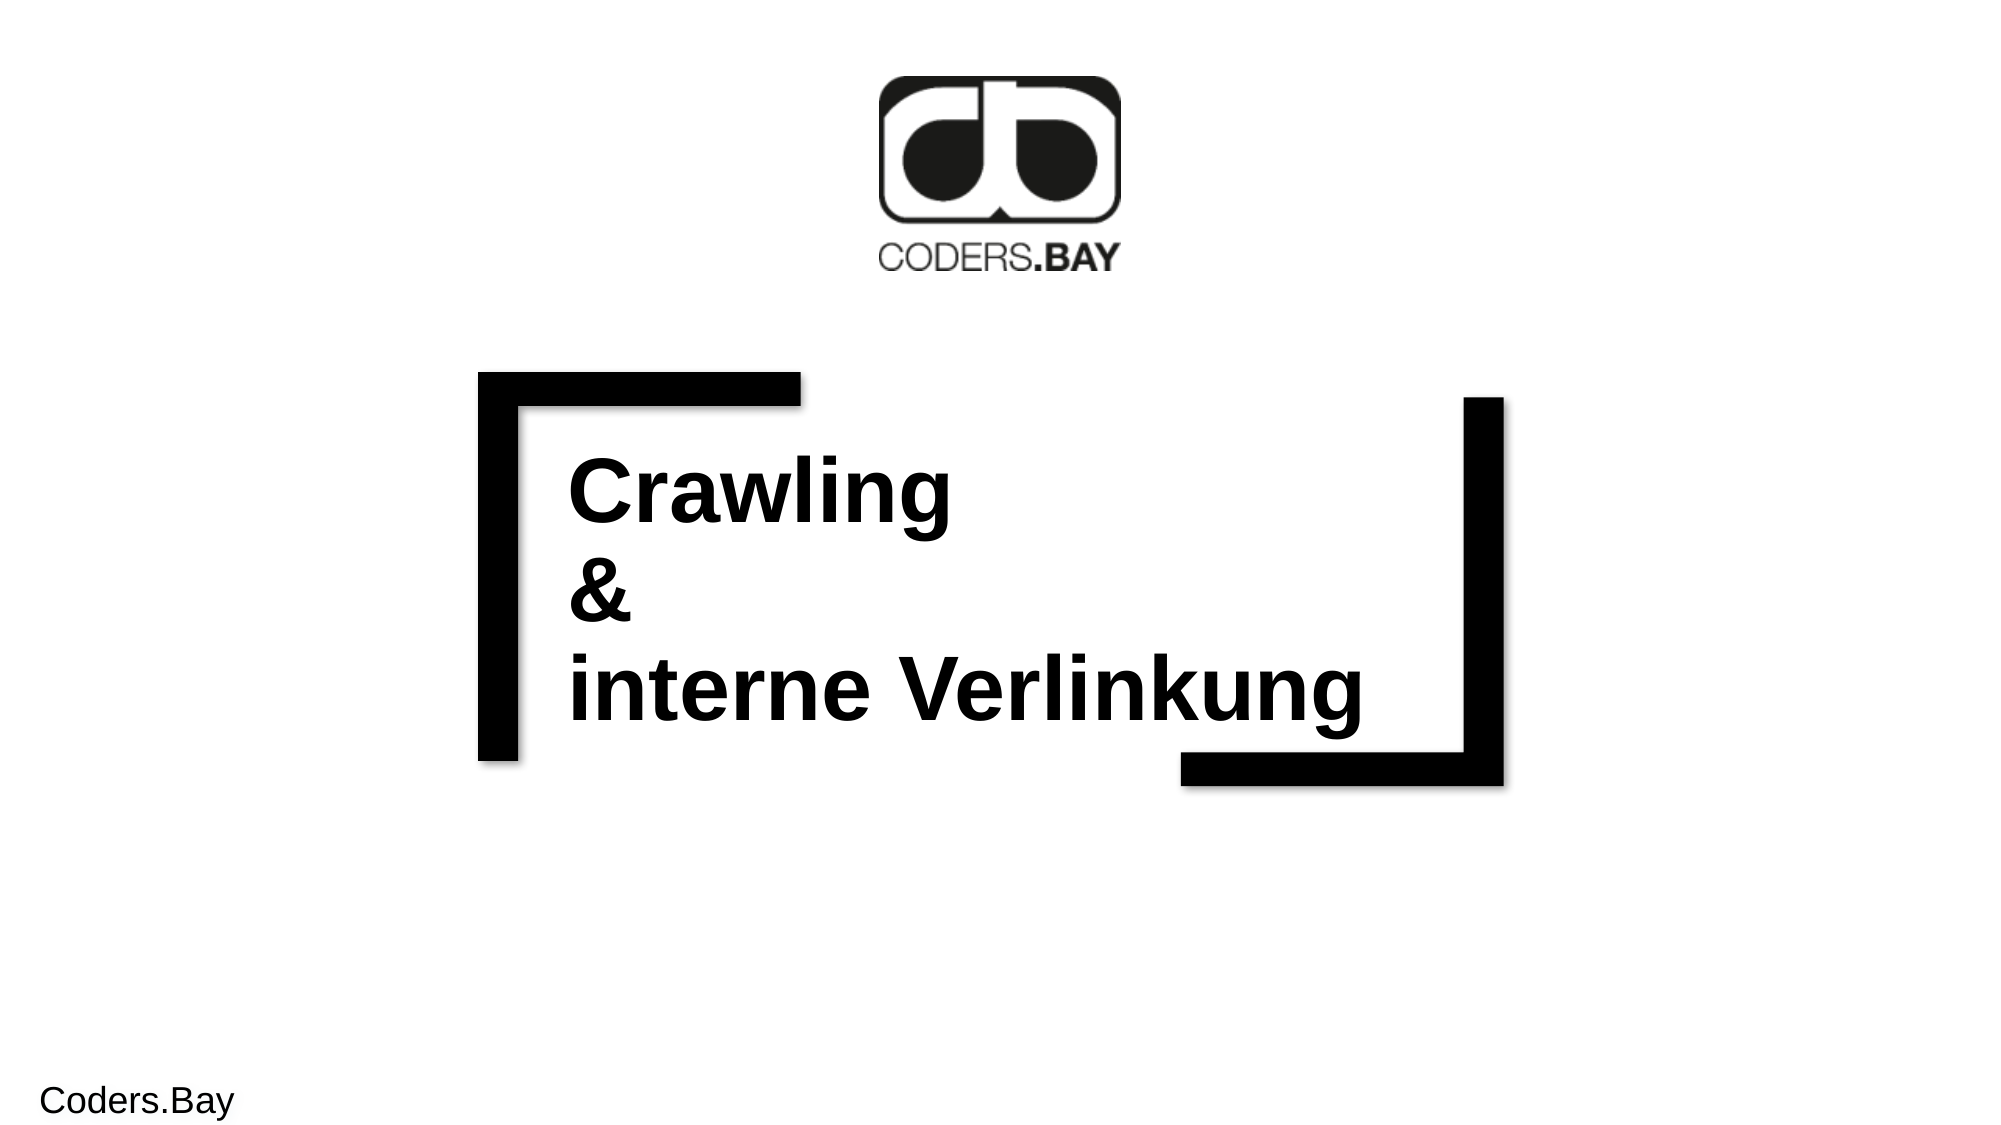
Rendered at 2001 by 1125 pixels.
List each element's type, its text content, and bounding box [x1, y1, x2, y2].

title Crawling & interne Verlinkung [552, 436, 1446, 552]
picture [879, 76, 1121, 271]
